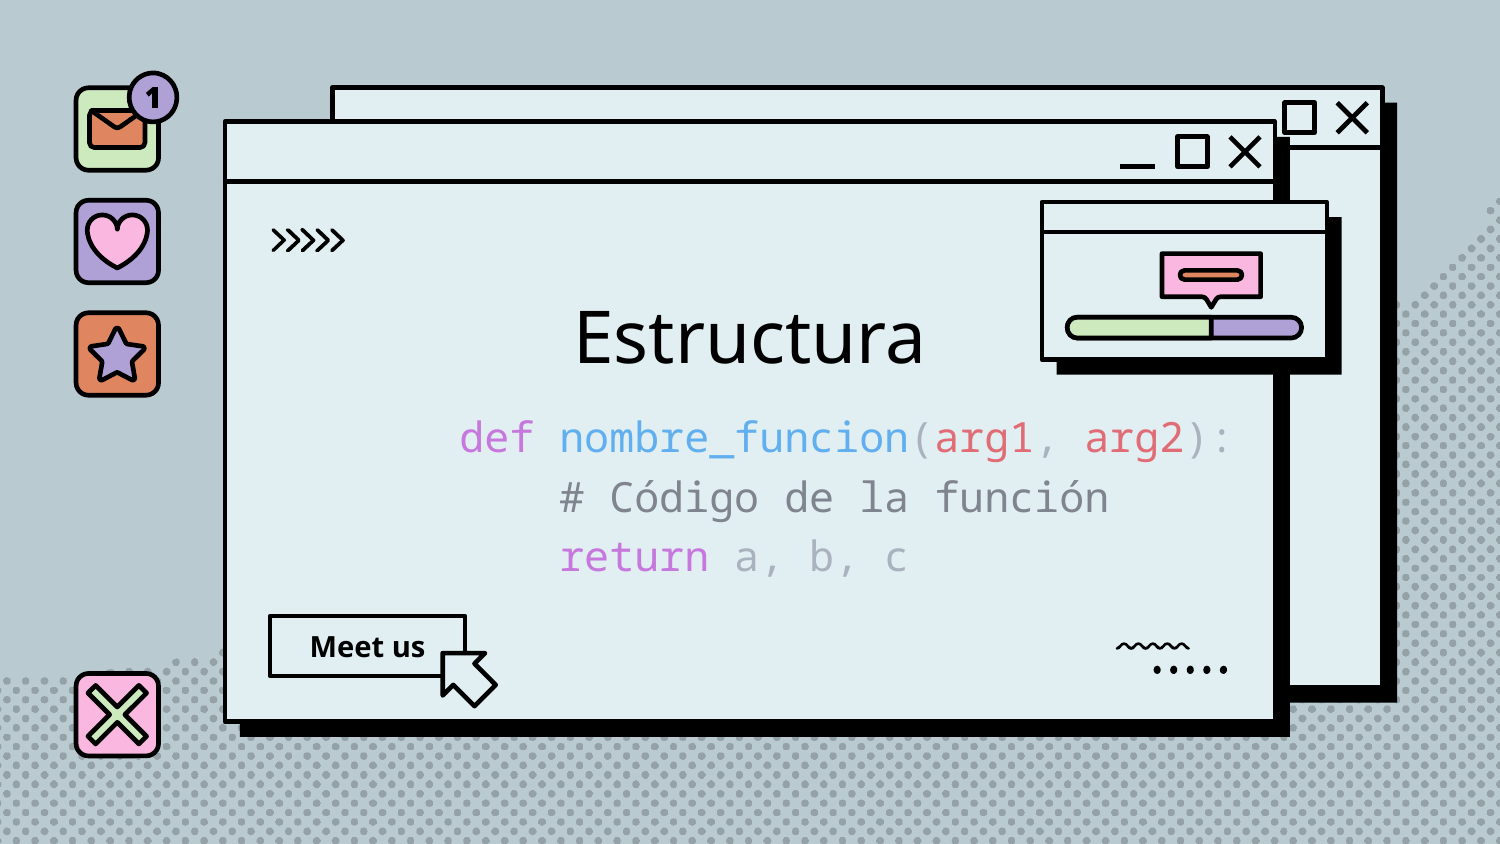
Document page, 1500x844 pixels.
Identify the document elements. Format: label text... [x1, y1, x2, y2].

text_box [442, 653, 496, 707]
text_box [75, 312, 159, 396]
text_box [75, 72, 180, 171]
text_box [1203, 665, 1211, 674]
text_box [300, 227, 316, 252]
text_box Meet us [270, 616, 466, 676]
text_box [285, 228, 301, 252]
text_box [271, 228, 287, 252]
text_box [1219, 665, 1228, 674]
text_box [330, 228, 345, 252]
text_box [66, 663, 169, 766]
text_box [1186, 665, 1194, 674]
text_box [1153, 665, 1161, 674]
text_box [1170, 665, 1178, 674]
subtitle def nombre_funcion(arg1, arg2): # Código de la función return a, b, c [421, 416, 1380, 567]
text_box [1115, 642, 1190, 650]
text_box [315, 228, 330, 252]
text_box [75, 199, 159, 283]
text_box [1041, 201, 1342, 375]
title Estructura [337, 275, 1163, 389]
